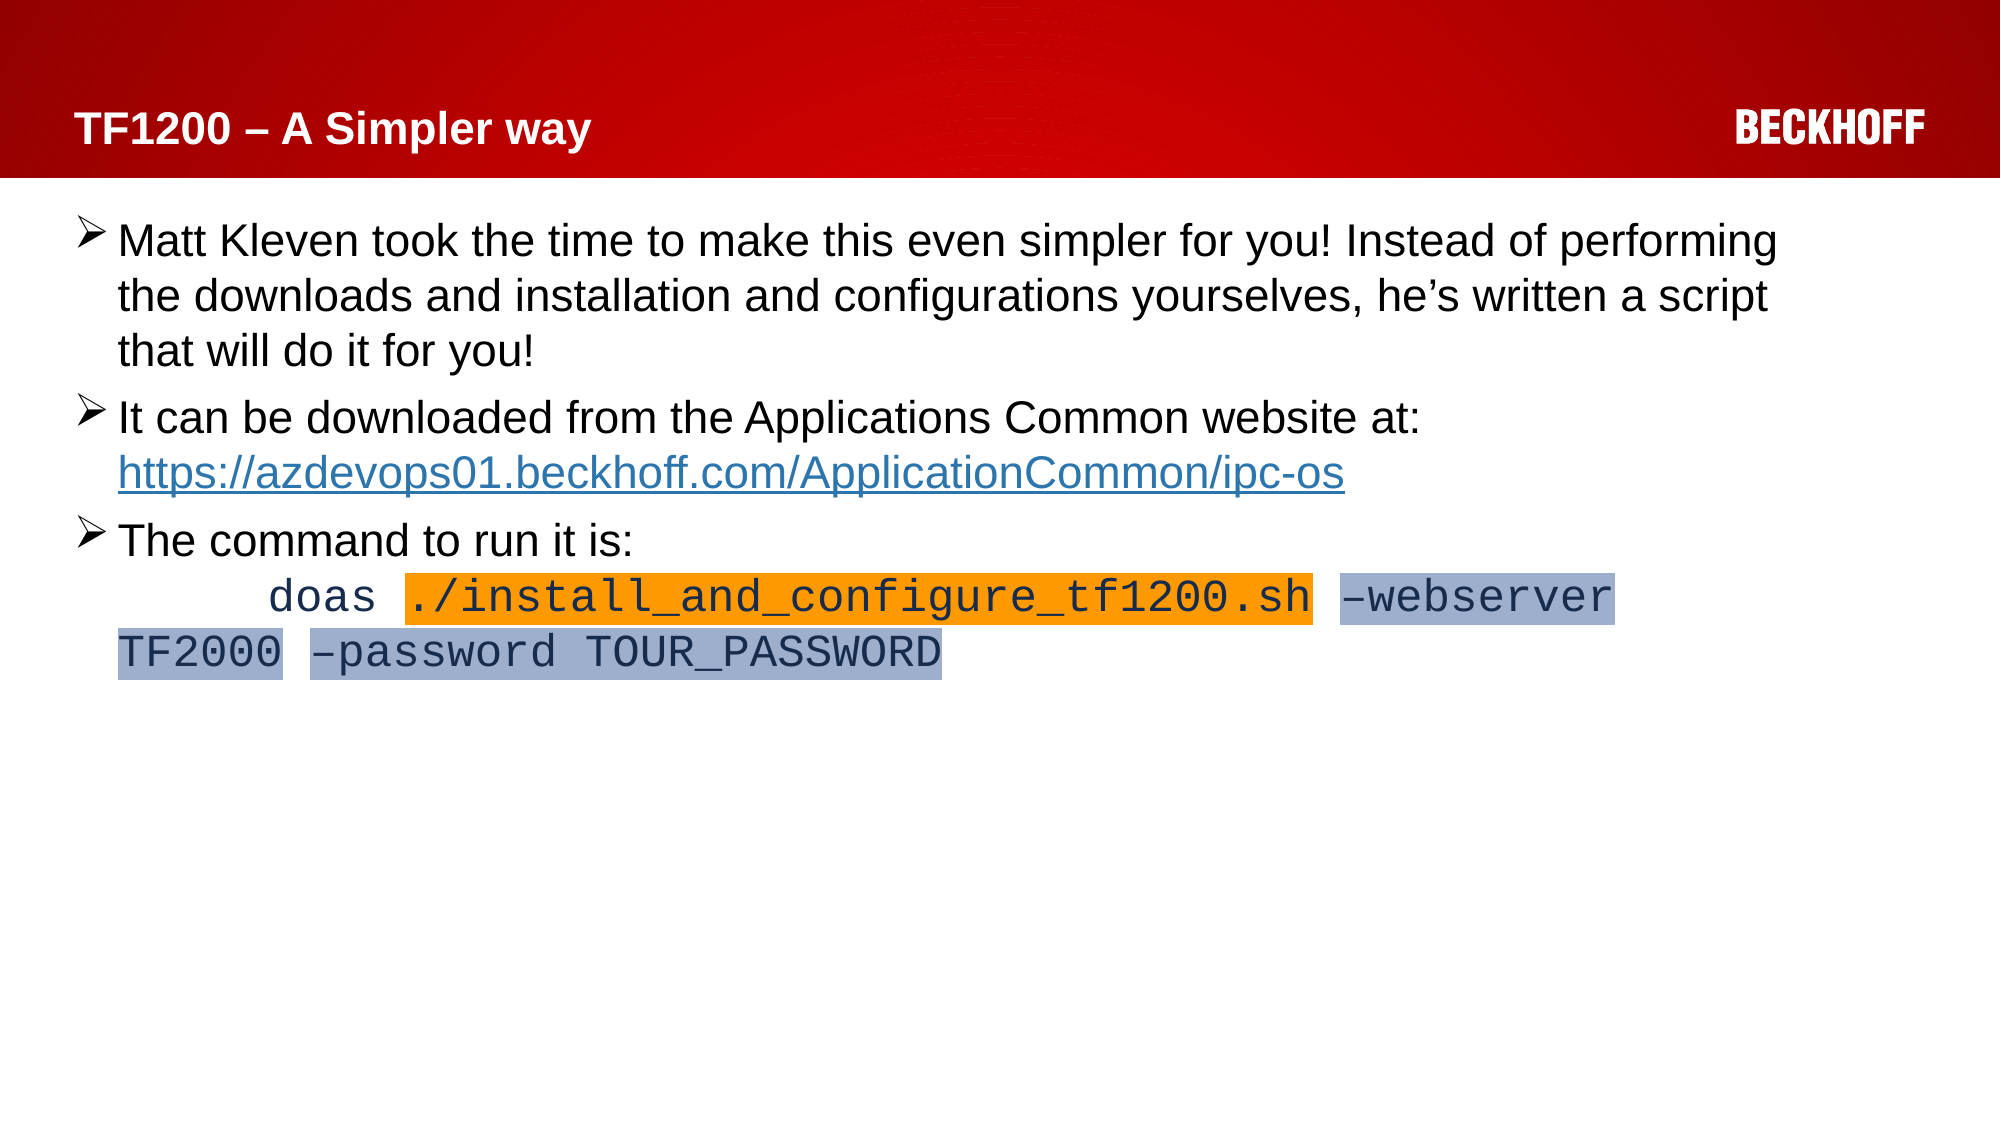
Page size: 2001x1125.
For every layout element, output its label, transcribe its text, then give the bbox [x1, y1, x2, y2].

title TF1200 – A Simpler way [0, 73, 1663, 178]
list Matt Kleven took the time to make this even simpler for you! Instead of performing the downloads and installation and configurations yourselves, he’s written a script that will do it for you! It can be downloaded from the Applications Common website at: https://azdevops01.beckhoff.com/ApplicationCommon/ipc-os The command to run it is: doas ./install_and_configure_tf1200.sh –webserver TF2000 –password TOUR_PASSWORD [0, 178, 1813, 1054]
picture [1727, 98, 1934, 155]
